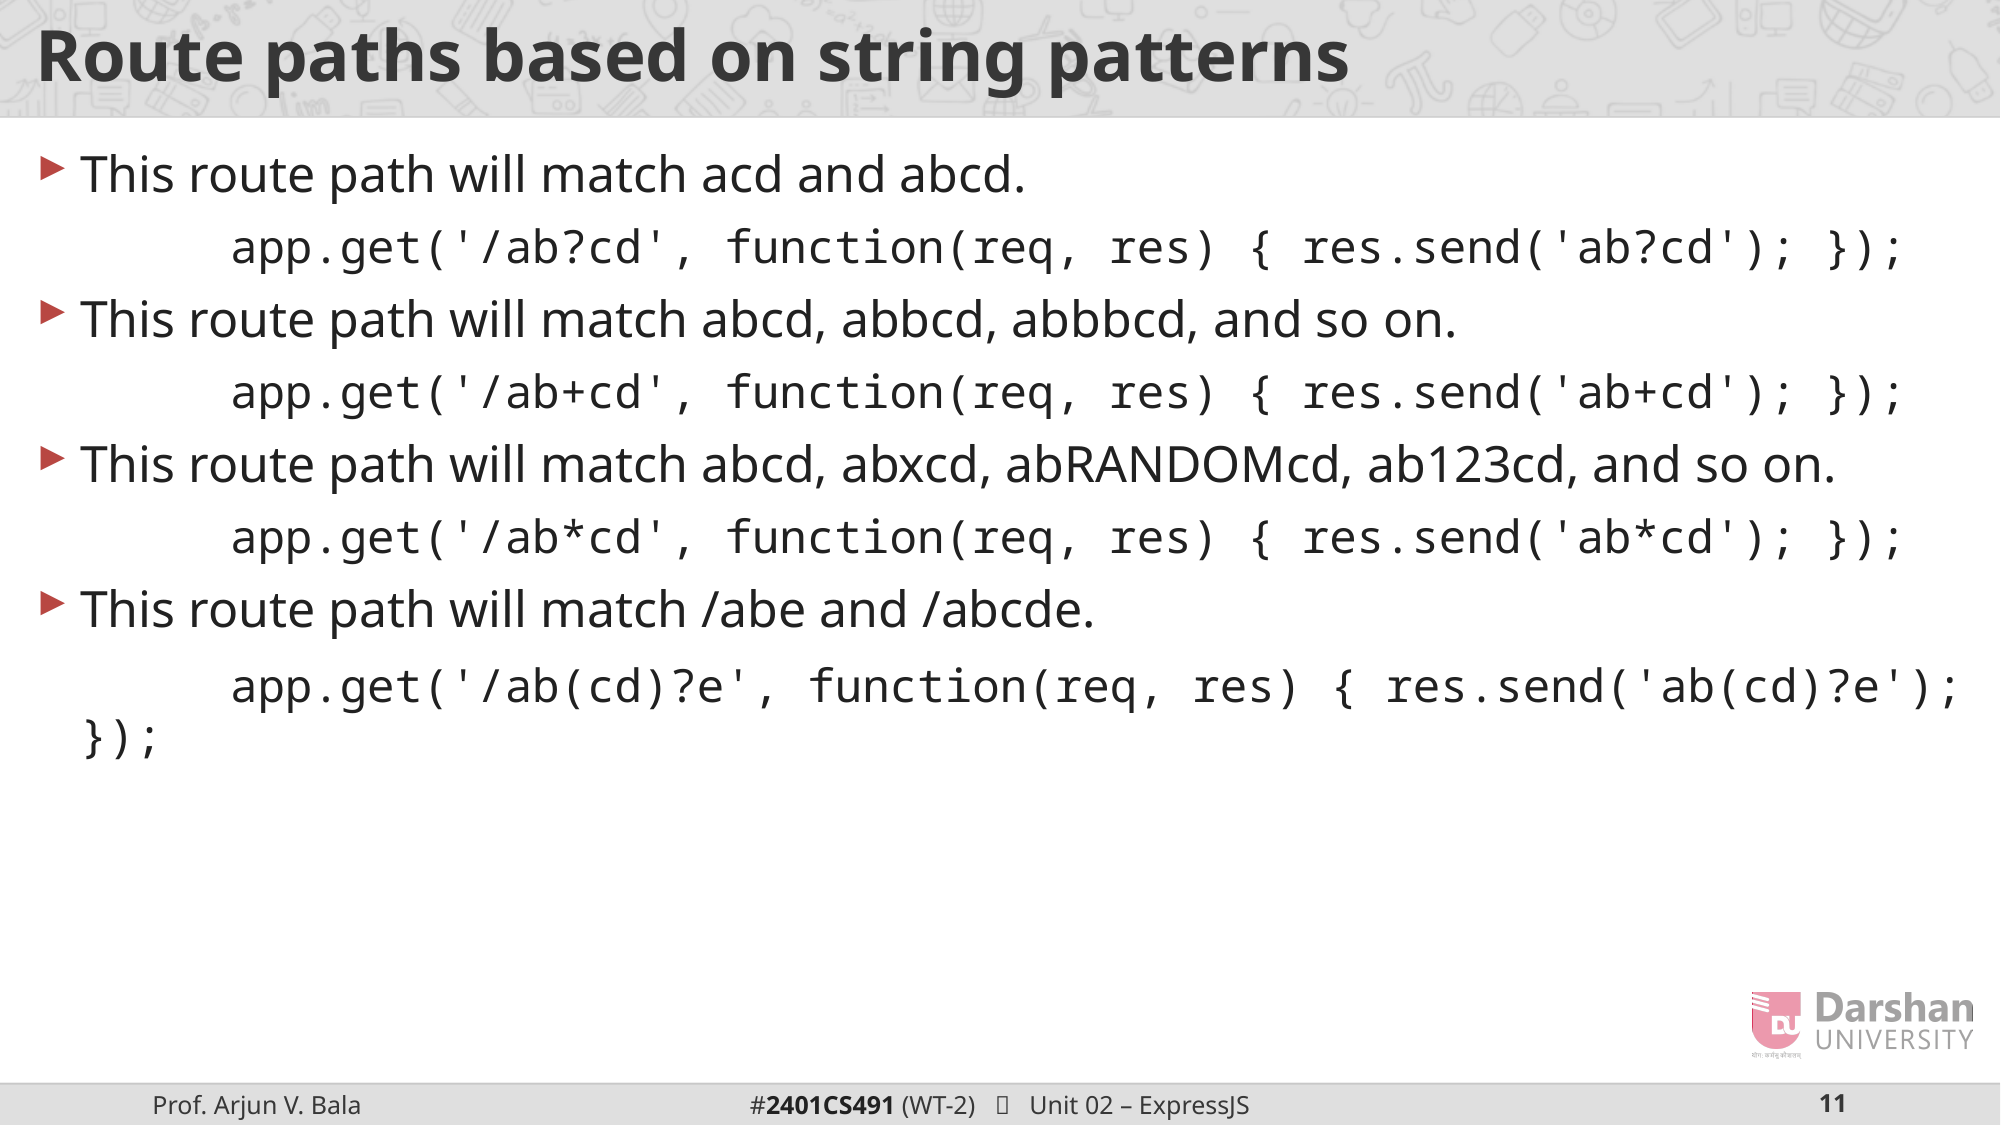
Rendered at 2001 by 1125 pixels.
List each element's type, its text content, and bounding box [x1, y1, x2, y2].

list This route path will match acd and abcd. app.get('/ab?cd', function(req, res) { res.send('ab?cd'); }); This route path will match abcd, abbcd, abbbcd, and so on. app.get('/ab+cd', function(req, res) { res.send('ab+cd'); }); This route path will match abcd, abxcd, abRANDOMcd, ab123cd, and so on. app.get('/ab*cd', function(req, res) { res.send('ab*cd'); }); This route path will match /abe and /abcde. app.get('/ab(cd)?e', function(req, res) { res.send('ab(cd)?e'); }); [21, 141, 1979, 1059]
title Route paths based on string patterns [0, 0, 2000, 117]
